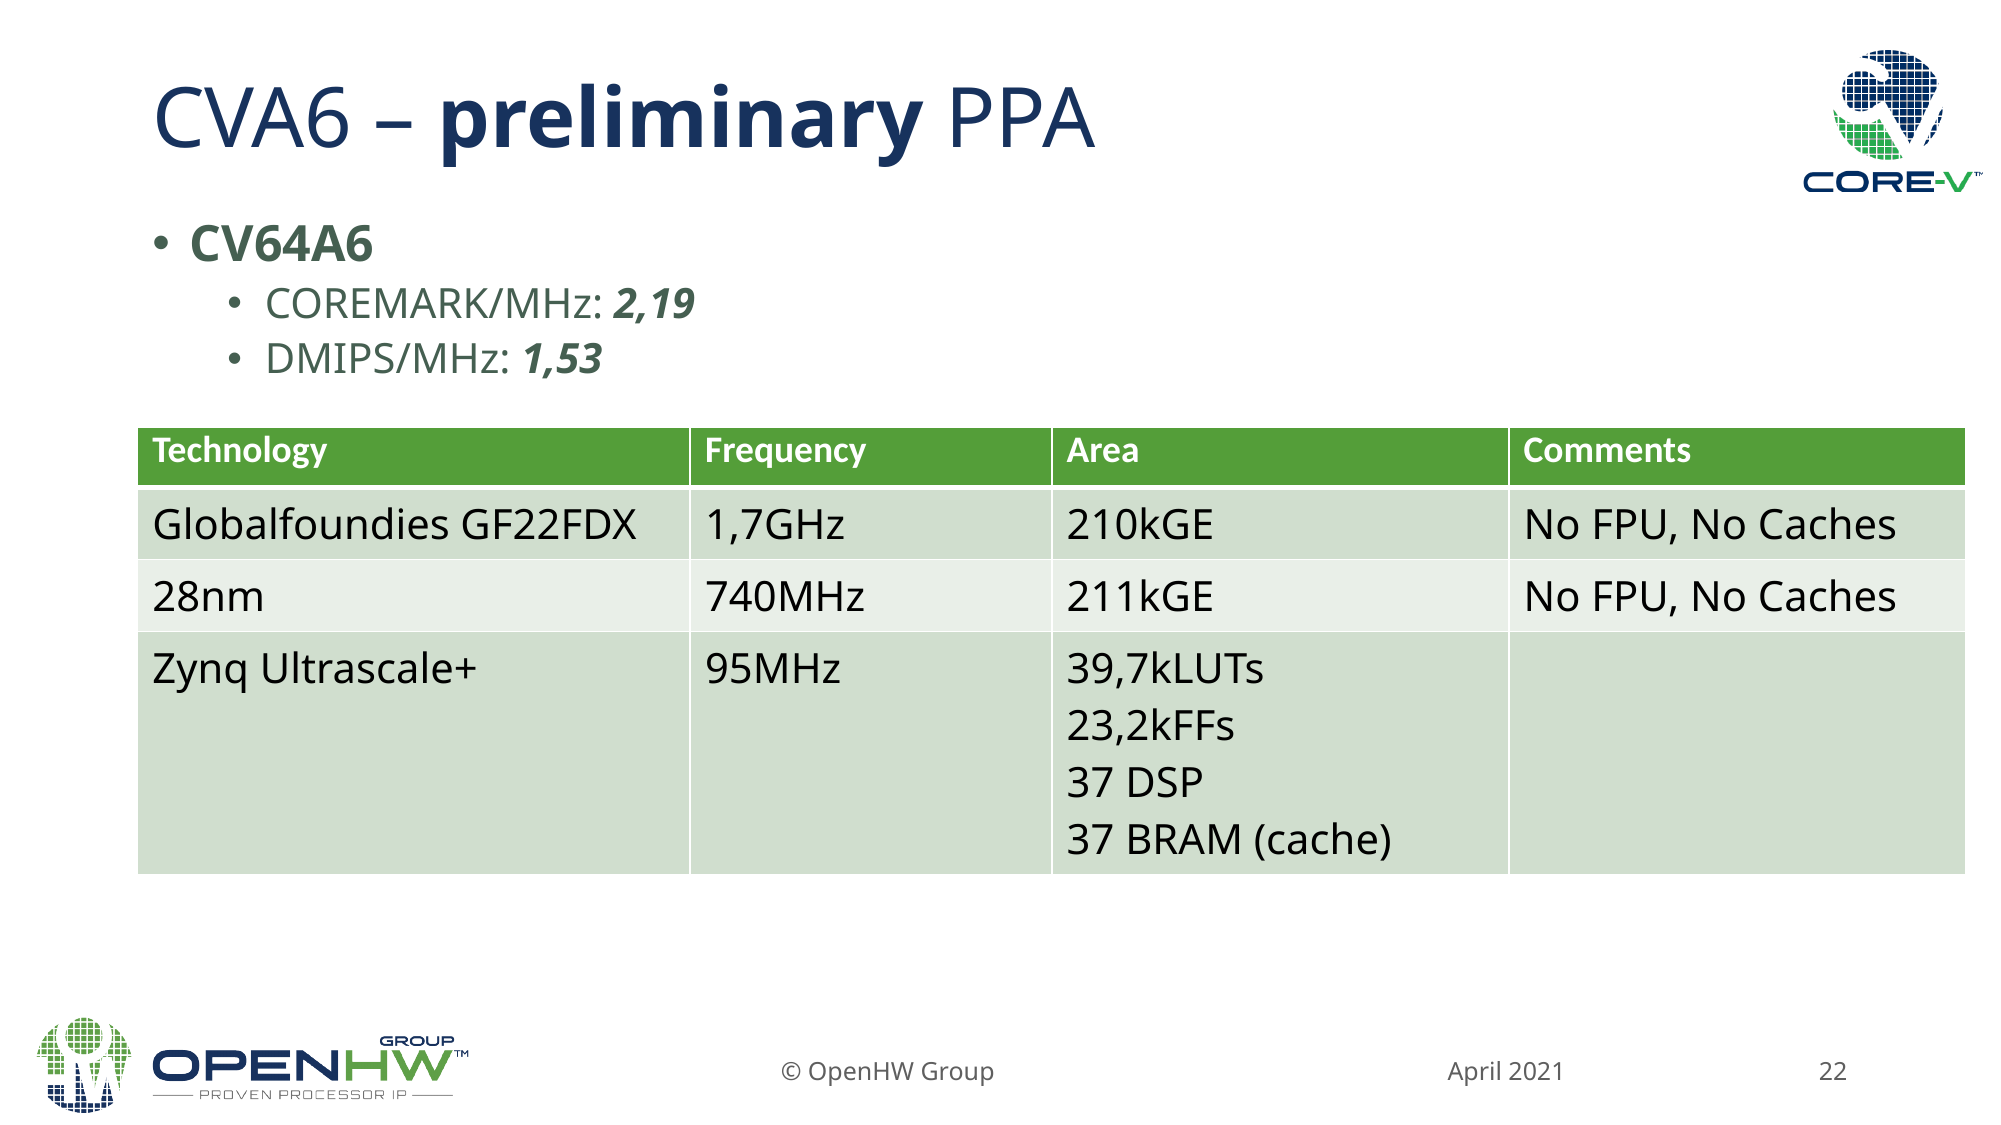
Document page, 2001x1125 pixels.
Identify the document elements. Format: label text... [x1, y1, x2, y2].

footer © OpenHW Group [550, 1042, 1226, 1103]
table_cell 211kGE [1053, 560, 1508, 631]
table_cell 95MHz [691, 632, 1051, 874]
table_cell No FPU, No Caches [1510, 490, 1965, 559]
table_cell 740MHz [691, 560, 1051, 631]
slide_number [1335, 1040, 1678, 1101]
picture [32, 1013, 473, 1117]
table_header Area [1053, 428, 1508, 485]
table_header Comments [1510, 428, 1965, 485]
table_cell Globalfoundies GF22FDX [138, 490, 689, 559]
table_cell 210kGE [1053, 490, 1508, 559]
table_header Frequency [691, 428, 1051, 485]
table_cell Zynq Ultrascale+ [138, 632, 689, 874]
table_cell 1,7GHz [691, 490, 1051, 559]
list CV64A6 COREMARK/MHz: 2,19 DMIPS/MHz: 1,53 [137, 210, 988, 395]
title CVA6 – preliminary PPA [137, 59, 1804, 181]
table_cell 39,7kLUTs 23,2kFFs 37 DSP 37 BRAM (cache) [1053, 632, 1508, 874]
slide_number 22 [1782, 1042, 1863, 1103]
table_cell 28nm [138, 560, 689, 631]
table_cell [1510, 632, 1965, 874]
table_cell No FPU, No Caches [1510, 560, 1965, 631]
table_header Technology [138, 428, 689, 485]
